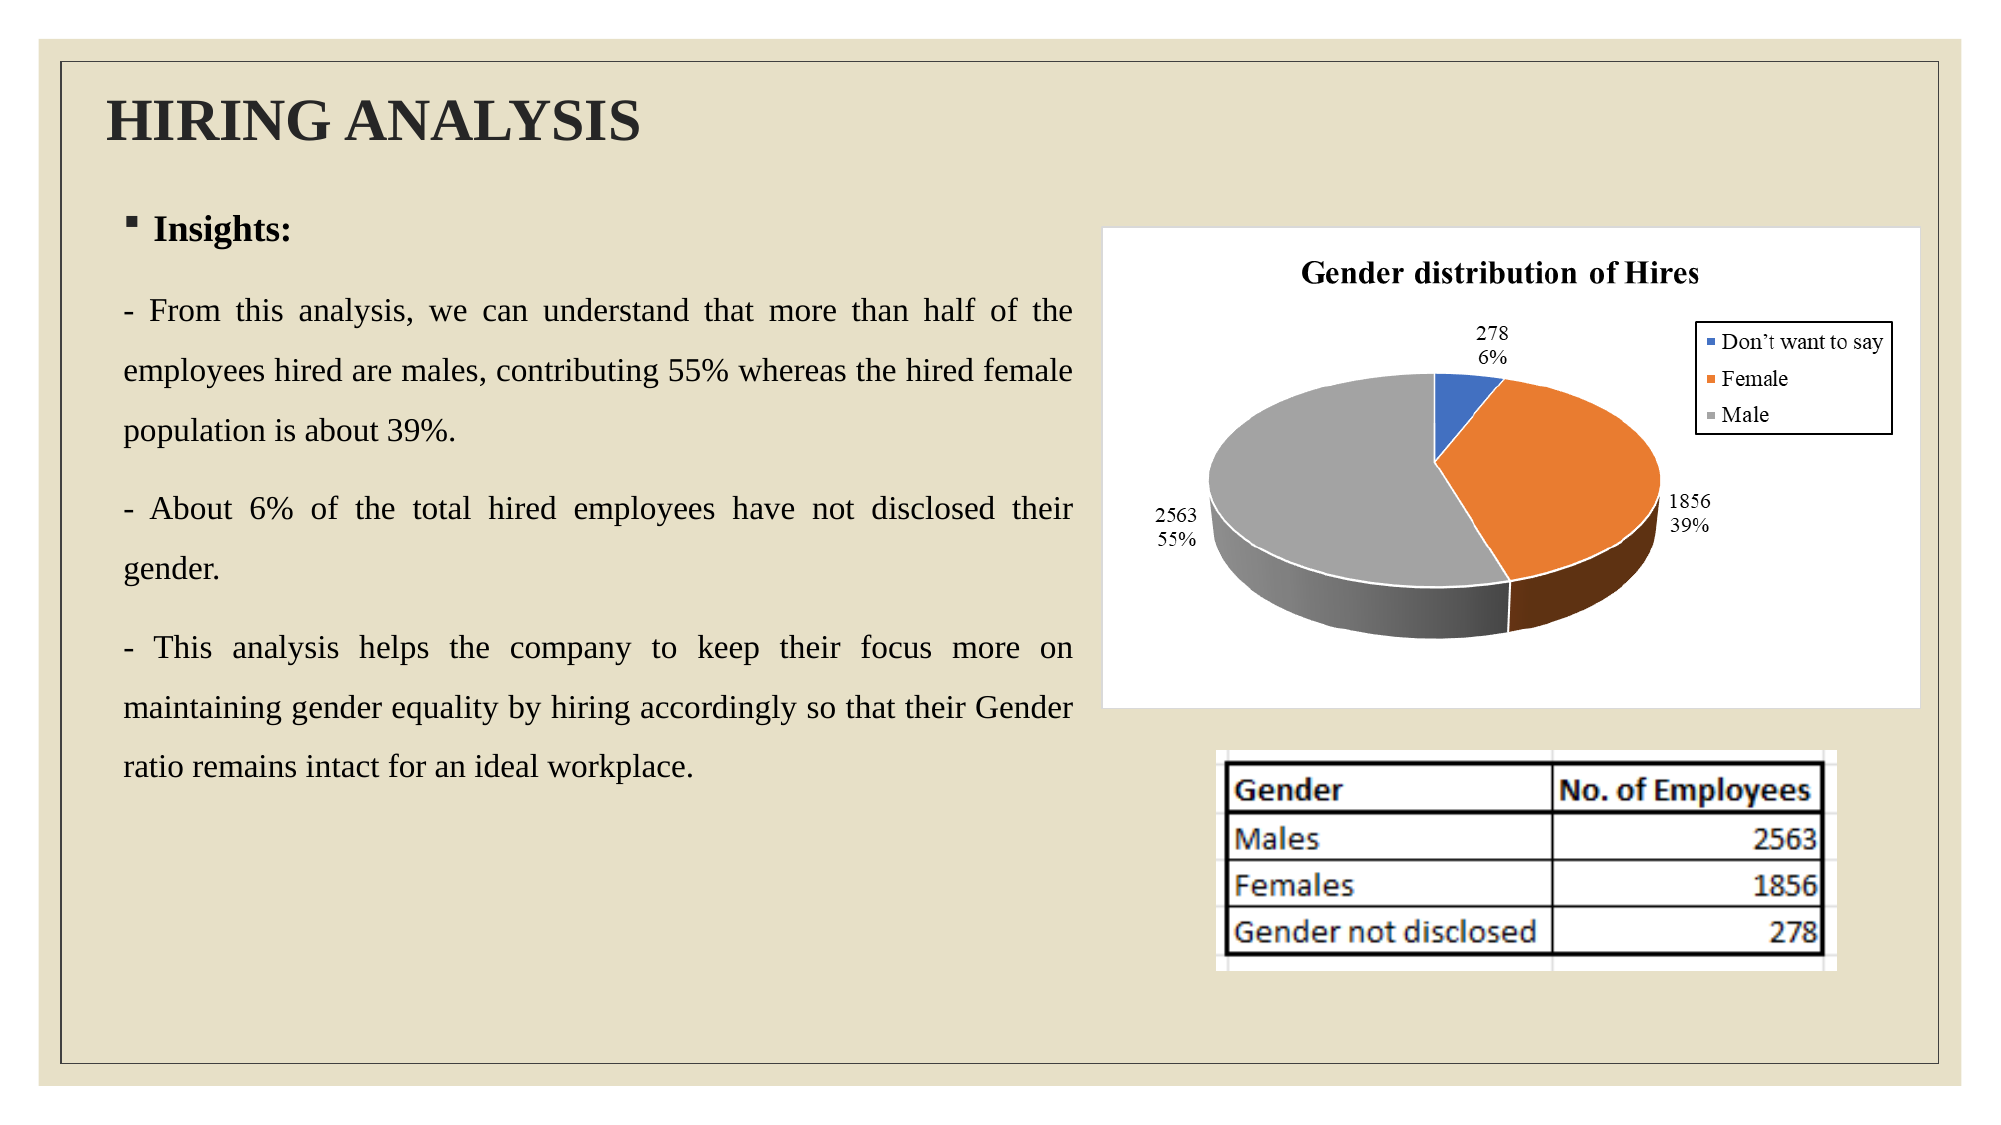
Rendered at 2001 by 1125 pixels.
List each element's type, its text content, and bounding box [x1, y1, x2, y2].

picture [1215, 750, 1837, 971]
title HIRING ANALYSIS [91, 80, 1786, 162]
list Insights: - From this analysis, we can understand that more than half of the employees hired are males, contributing 55% whereas the hired female population is about 39%. - About 6% of the total hired employees have not disclosed their gender. - This analysis helps the company to keep their focus more on maintaining gender equality by hiring accordingly so that their Gender ratio remains intact for an ideal workplace. [108, 196, 1091, 1022]
picture [1101, 226, 1921, 709]
